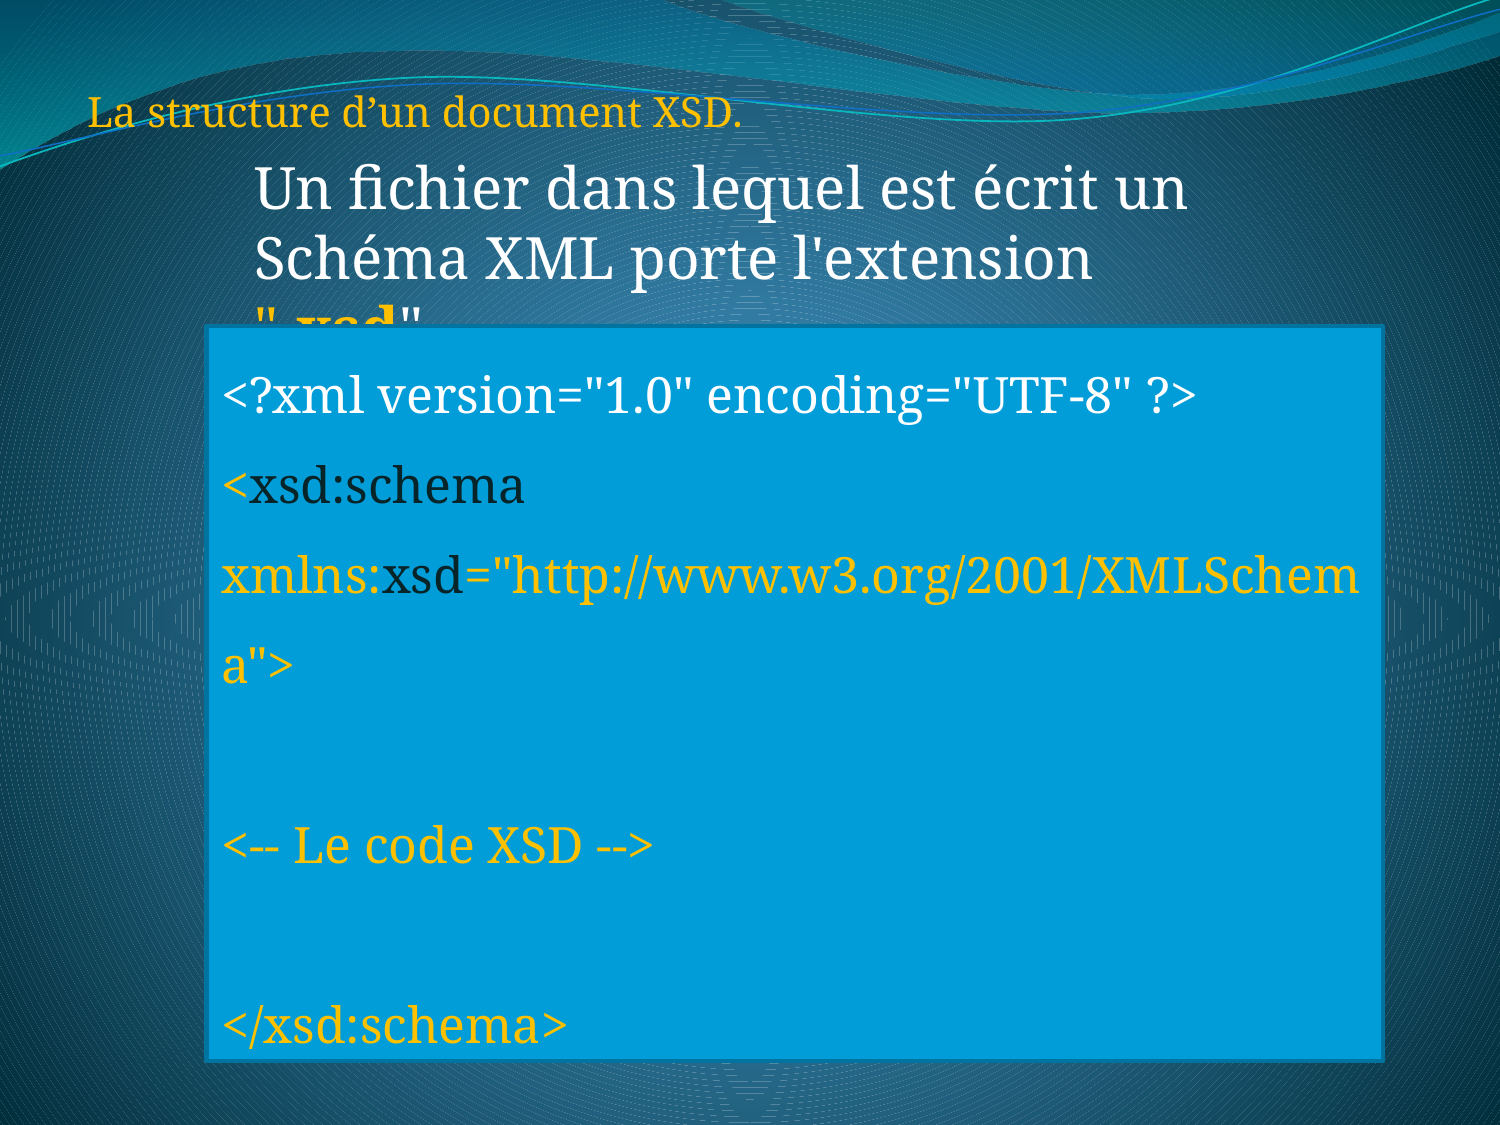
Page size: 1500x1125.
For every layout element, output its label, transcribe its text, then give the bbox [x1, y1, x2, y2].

text_box Un fichier dans lequel est écrit un Schéma XML porte l'extension ".xsd" [239, 143, 1279, 324]
text_box La structure d’un document XSD. [72, 78, 758, 143]
text_box <?xml version="1.0" encoding="UTF-8" ?> <xsd:schema xmlns:xsd="http://www.w3.org/2001/XMLSchema"> <-- Le code XSD --> </xsd:schema> [204, 324, 1385, 1063]
